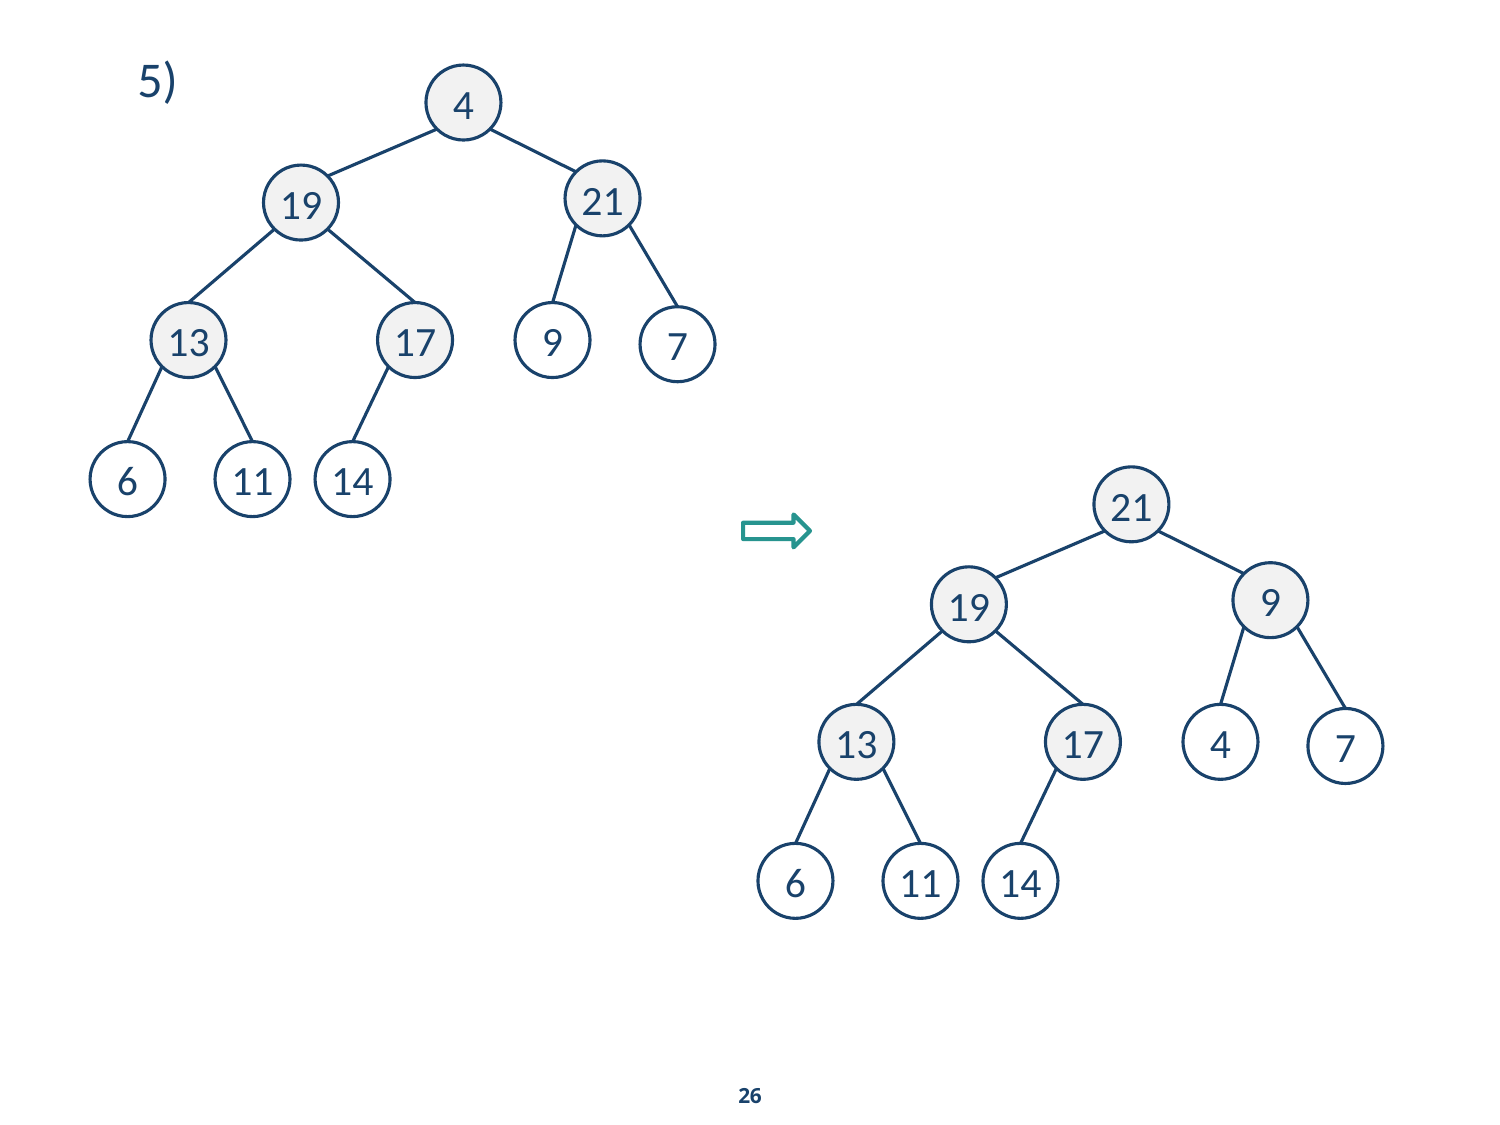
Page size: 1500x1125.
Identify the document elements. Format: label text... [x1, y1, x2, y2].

text_box [741, 512, 813, 550]
text_box 9 [512, 300, 593, 380]
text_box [332, 385, 409, 423]
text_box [1296, 626, 1346, 709]
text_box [628, 224, 678, 307]
text_box 6 [755, 841, 836, 921]
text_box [552, 224, 577, 303]
text_box 7 [1305, 706, 1386, 786]
text_box 7 [637, 305, 718, 384]
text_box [196, 385, 272, 424]
text_box 19 [261, 162, 341, 243]
text_box 21 [1091, 464, 1172, 544]
text_box 13 [148, 300, 229, 380]
text_box 9 [1230, 560, 1311, 640]
text_box 4 [1180, 702, 1261, 782]
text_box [358, 97, 406, 208]
text_box 14 [980, 841, 1061, 921]
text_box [334, 221, 409, 310]
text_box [1000, 787, 1077, 825]
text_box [1026, 499, 1074, 610]
slide_number 26 [575, 1074, 925, 1114]
text_box 11 [212, 439, 293, 519]
text_box 4 [423, 62, 504, 143]
text_box 13 [816, 702, 897, 782]
text_box 17 [375, 300, 455, 380]
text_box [1002, 623, 1077, 712]
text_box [862, 624, 937, 711]
text_box 17 [1043, 702, 1123, 782]
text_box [1157, 530, 1245, 574]
text_box 5) [47, 34, 252, 135]
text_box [194, 222, 269, 310]
text_box 14 [312, 439, 393, 519]
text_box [863, 786, 940, 825]
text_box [106, 386, 183, 422]
text_box 11 [880, 841, 961, 921]
text_box 21 [562, 158, 643, 238]
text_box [489, 128, 577, 173]
text_box 6 [87, 439, 168, 519]
text_box 19 [929, 564, 1009, 644]
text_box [774, 788, 851, 824]
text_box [1220, 626, 1245, 705]
